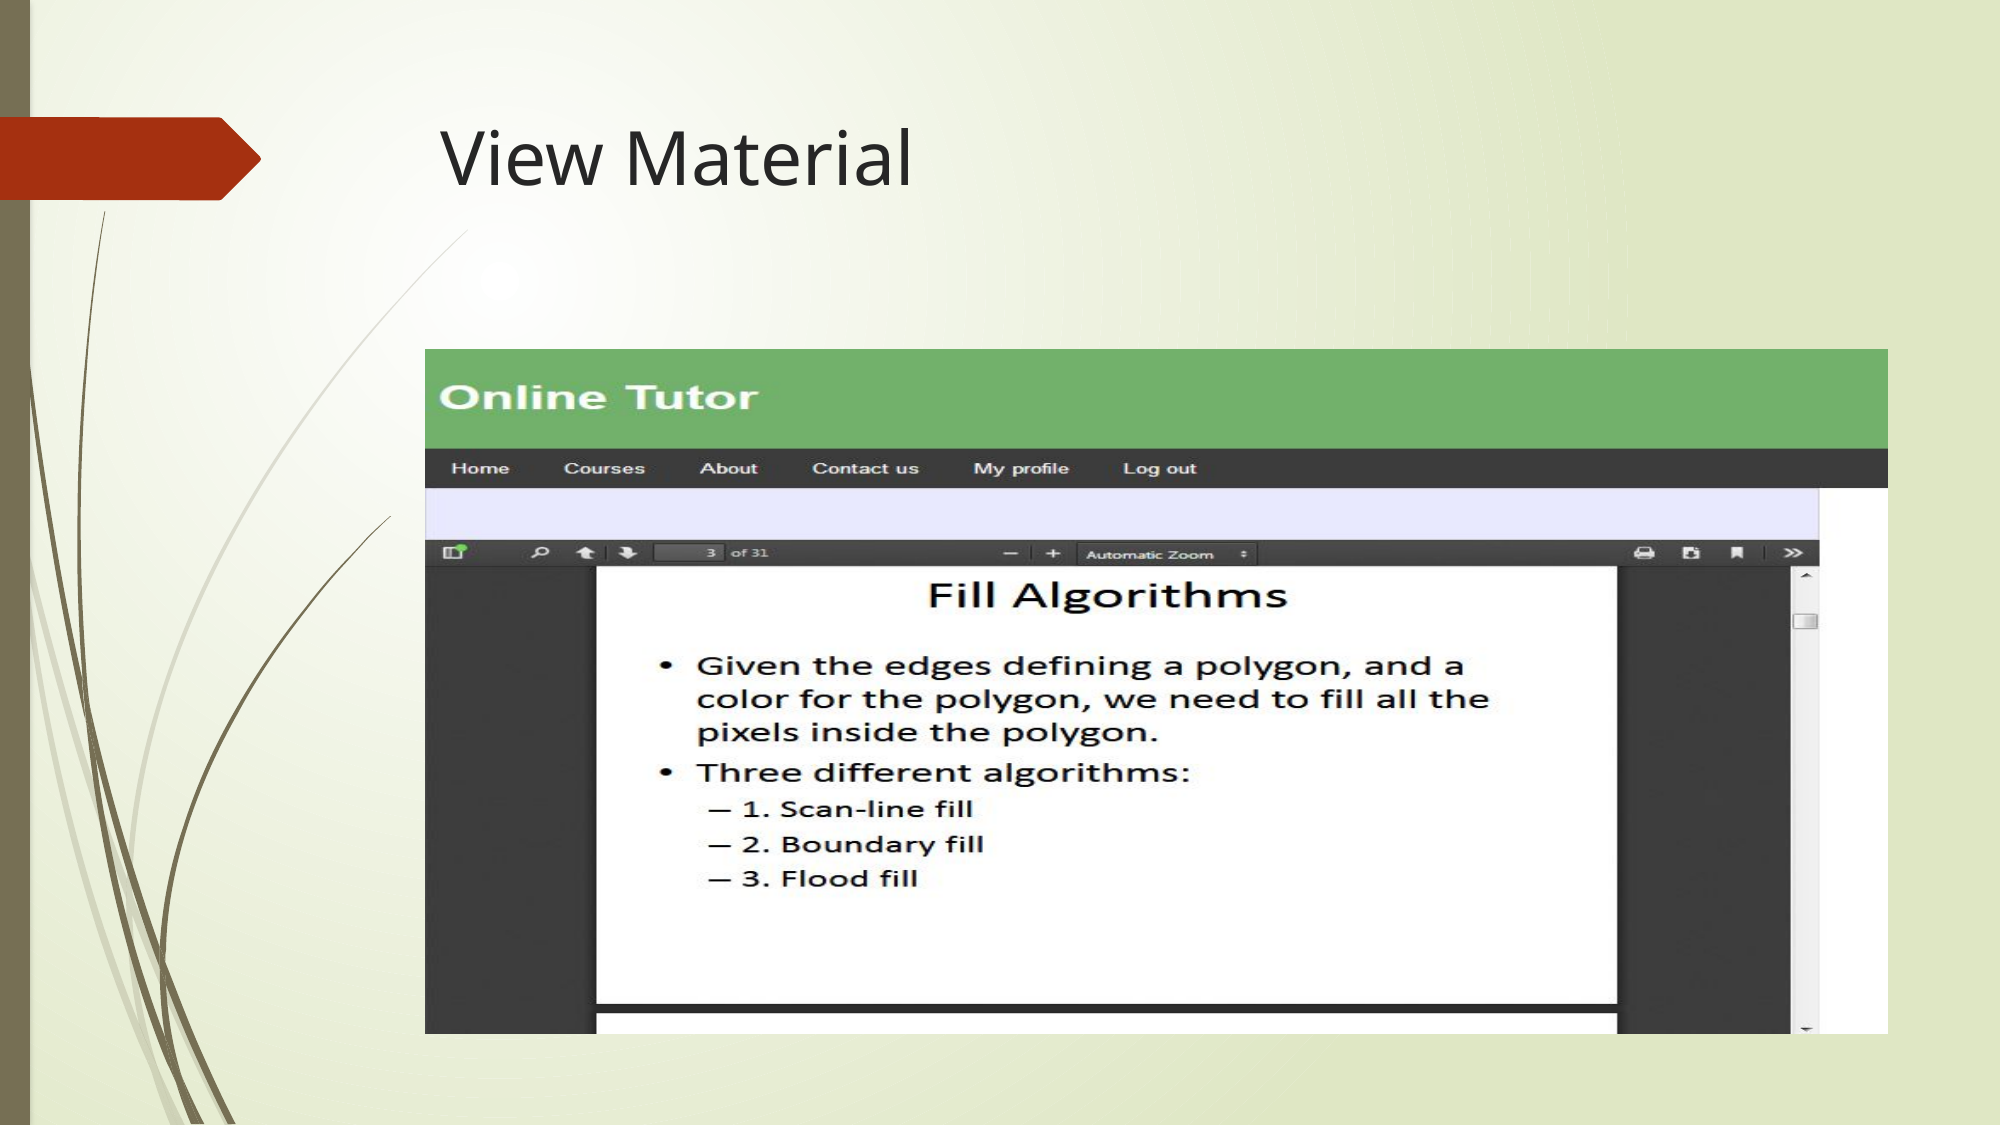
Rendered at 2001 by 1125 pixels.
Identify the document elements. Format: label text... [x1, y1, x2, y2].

title View Material [425, 102, 1888, 313]
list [425, 349, 1888, 1035]
